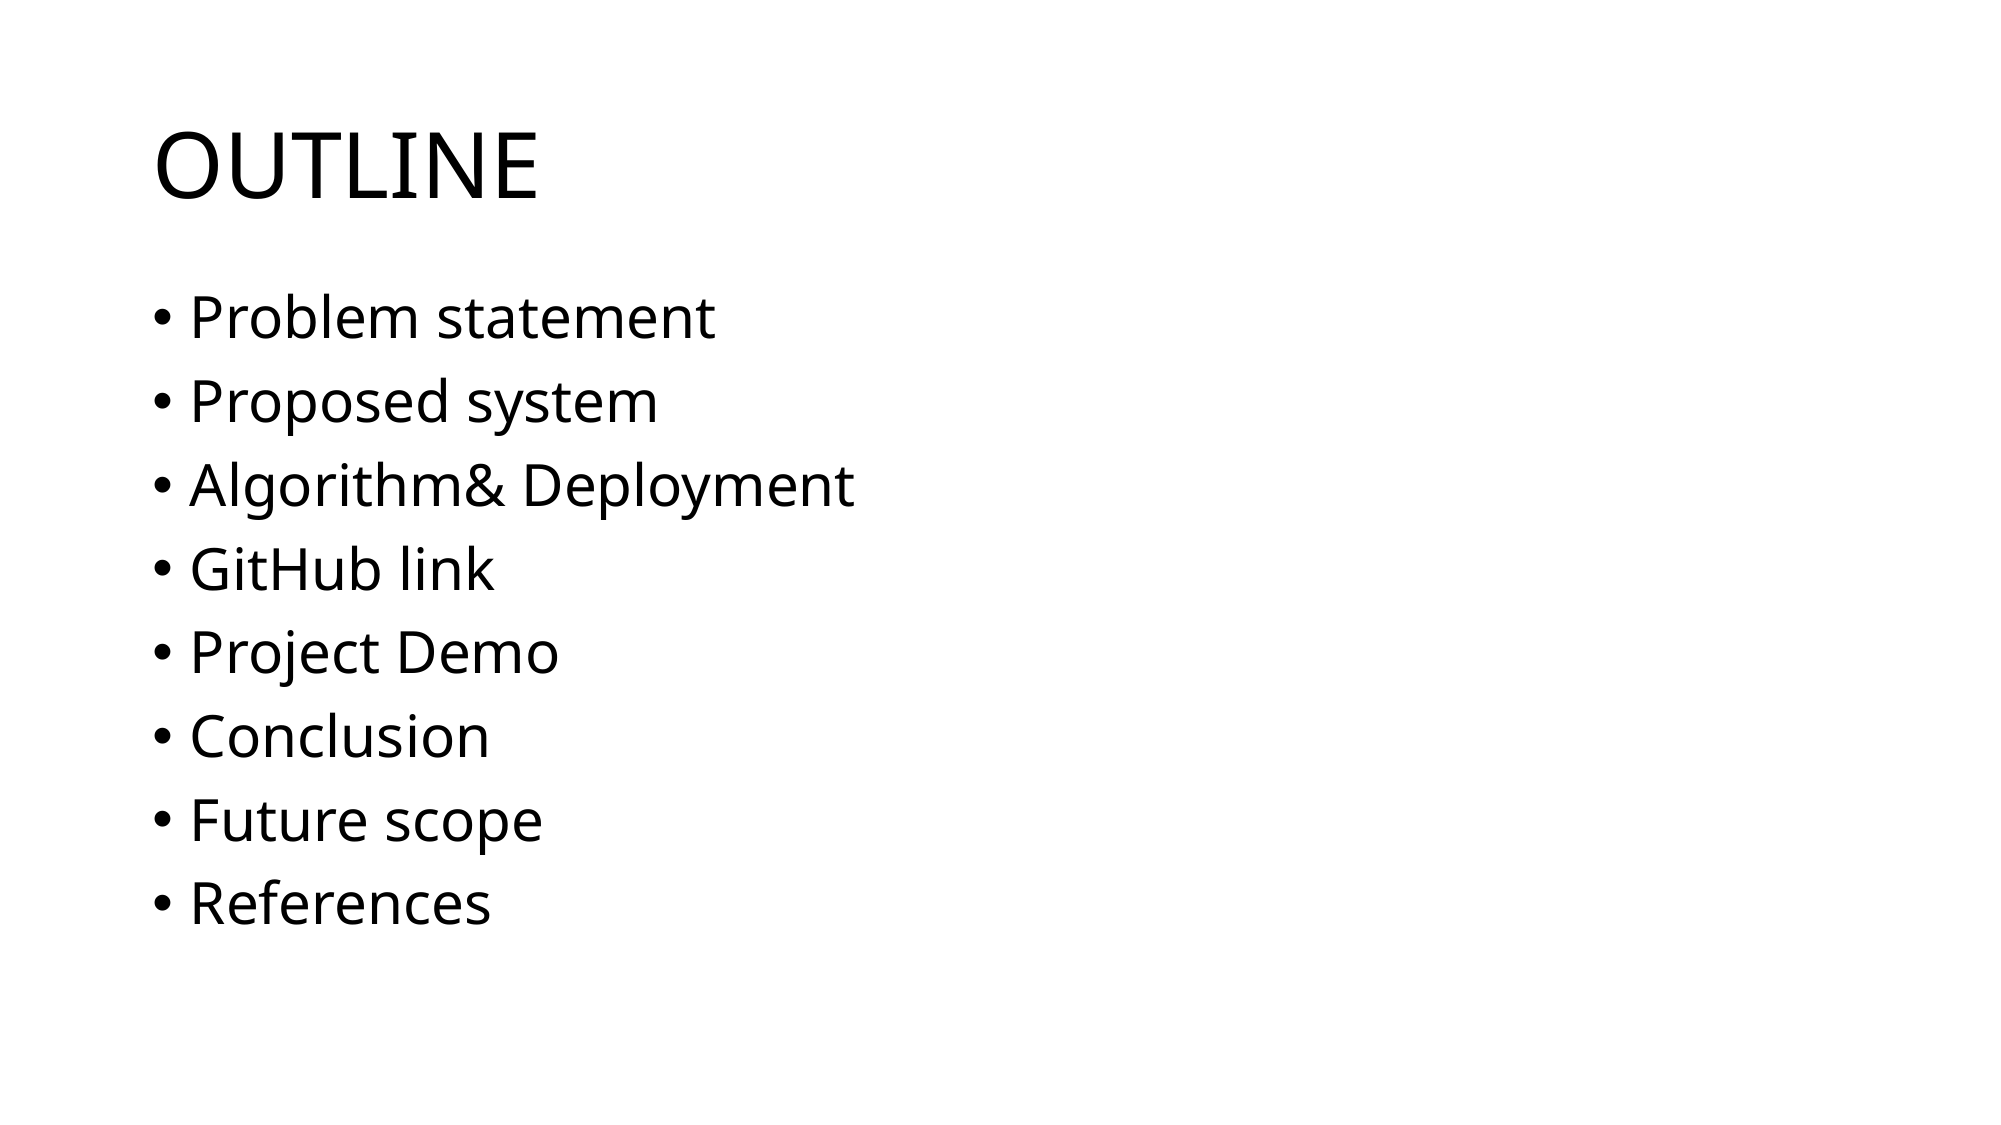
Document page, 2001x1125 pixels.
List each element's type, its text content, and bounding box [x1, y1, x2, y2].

title OUTLINE [137, 59, 1863, 190]
list Problem statement Proposed system Algorithm& Deployment GitHub link Project Demo Conclusion Future scope References [137, 190, 1863, 1014]
